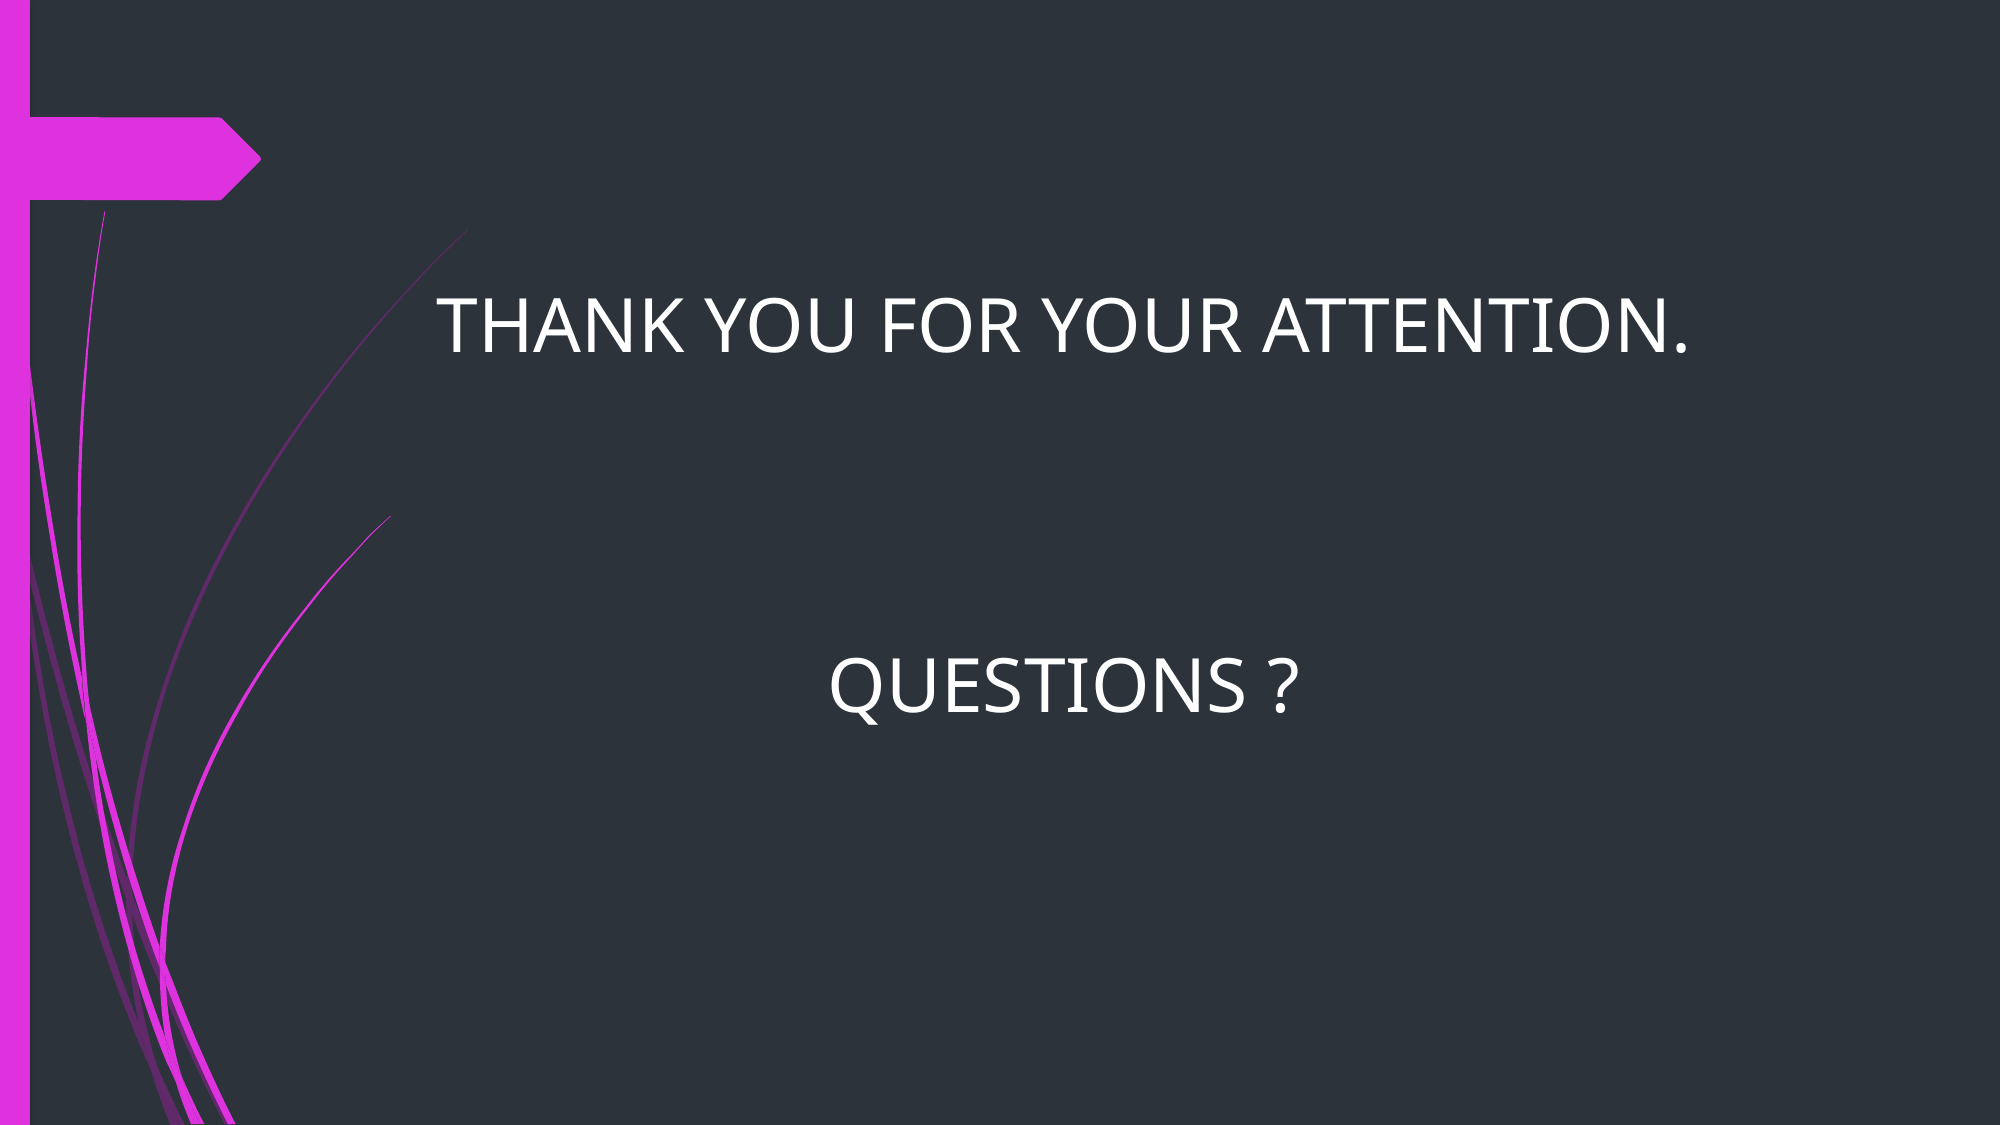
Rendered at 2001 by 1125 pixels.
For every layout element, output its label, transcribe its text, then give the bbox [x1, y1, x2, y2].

title THANK YOU FOR YOUR ATTENTION. QUESTIONS ? [333, 269, 1796, 763]
